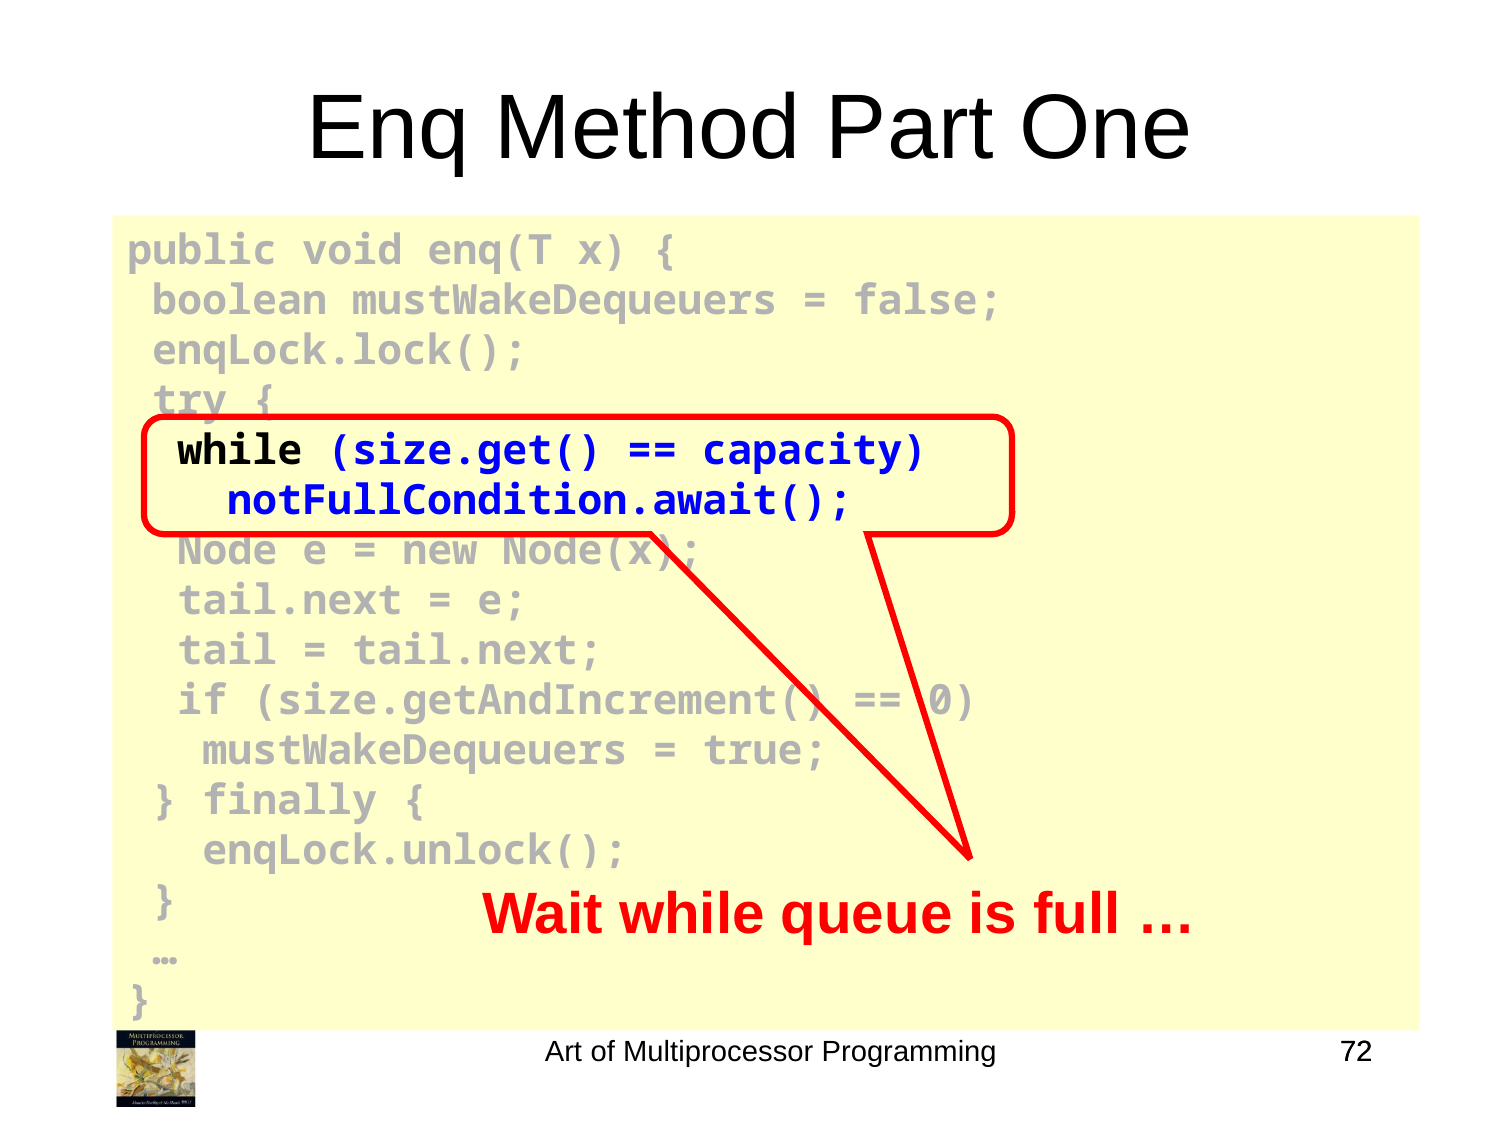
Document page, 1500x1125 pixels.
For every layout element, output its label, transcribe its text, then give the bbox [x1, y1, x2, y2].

text_box [143, 416, 1012, 859]
picture [107, 1010, 204, 1107]
footer Art of Multiprocessor Programming [512, 1031, 1030, 1101]
text_box 72 [1074, 1031, 1388, 1100]
title Enq Method Part One [112, 27, 1388, 216]
text_box public void enq(T x) { boolean mustWakeDequeuers = false; enqLock.lock(); try { while (size.get() == capacity) notFullCondition.await(); Node e = new Node(x); tail.next = e; tail = tail.next; if (size.getAndIncrement() == 0) mustWakeDequeuers = true; } finally { enqLock.unlock(); } … } [112, 215, 1420, 1031]
text_box Wait while queue is full … [335, 868, 1392, 953]
